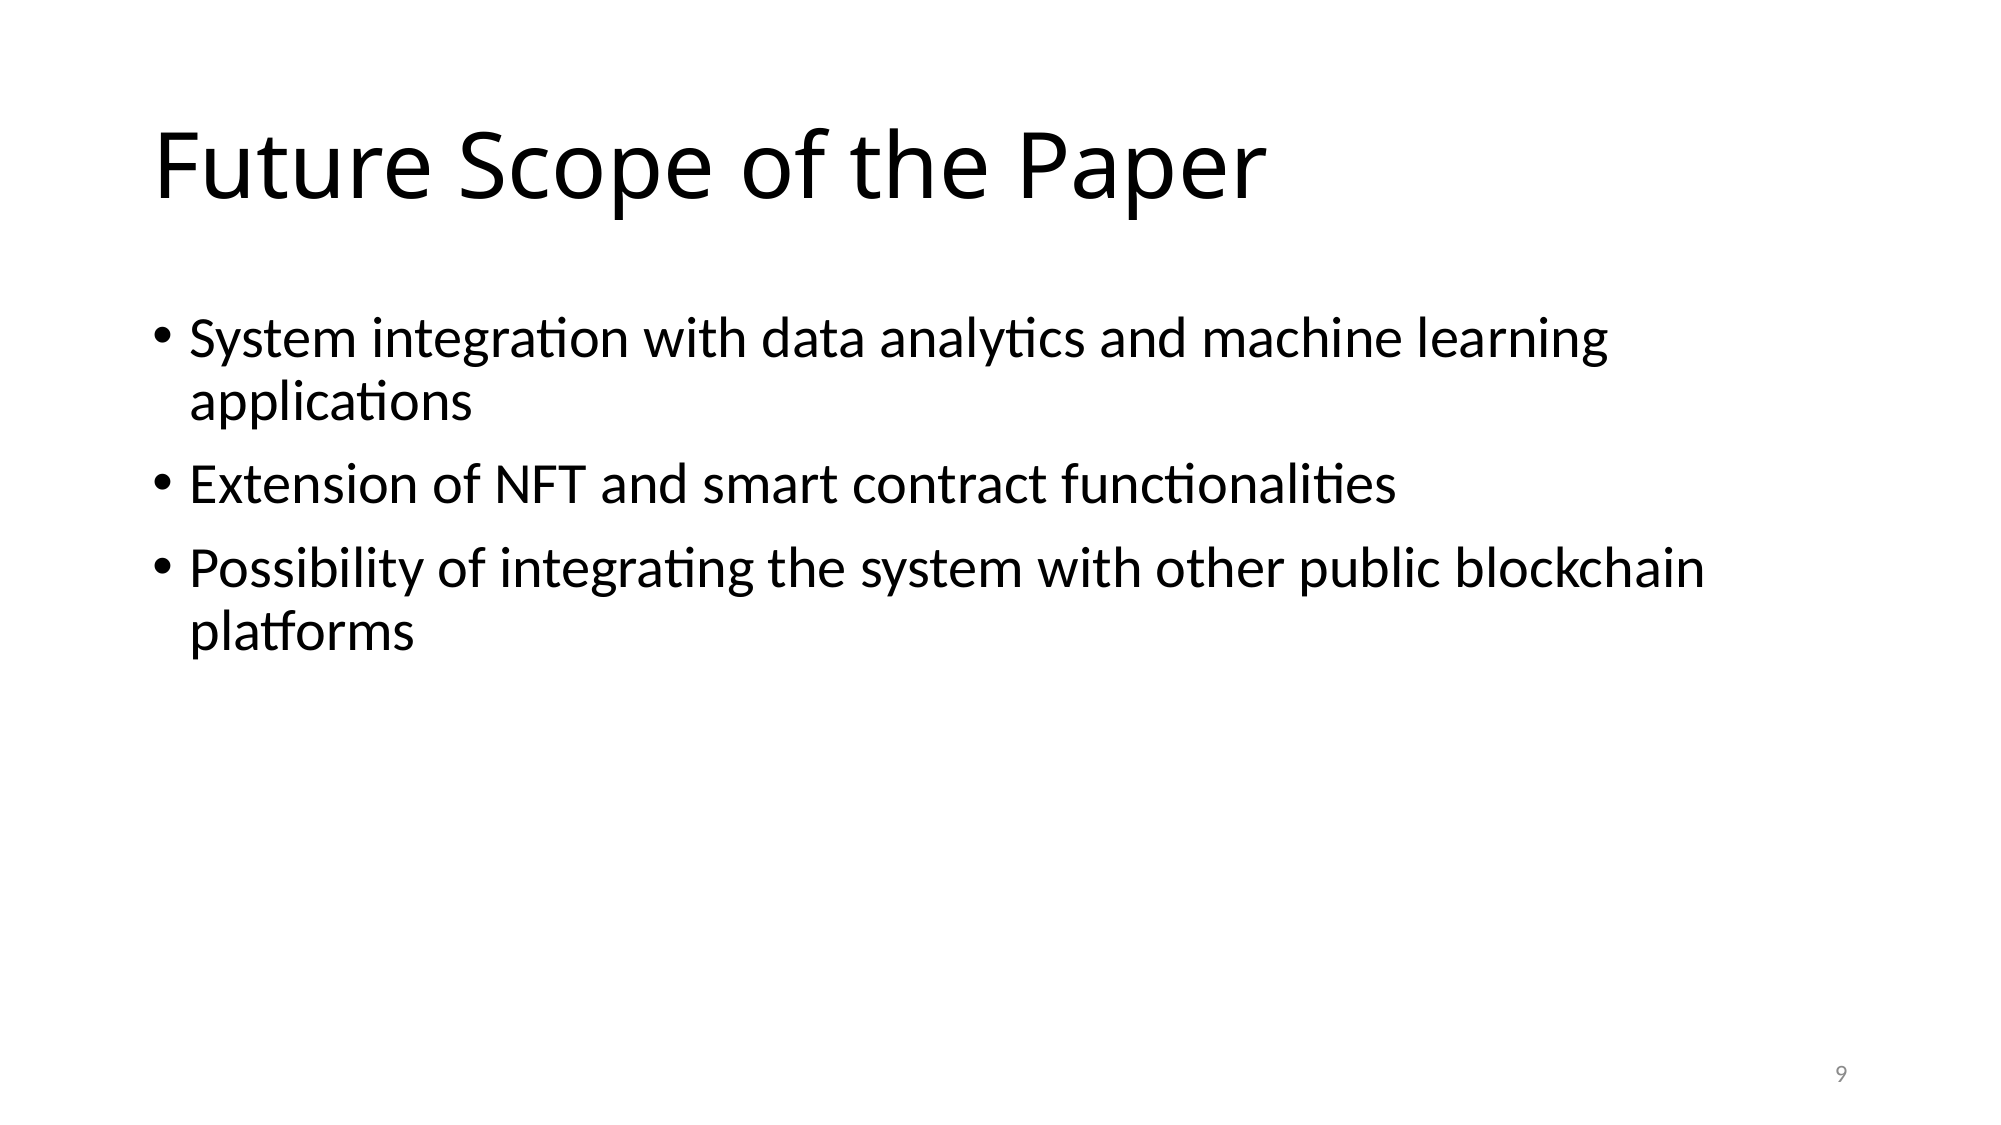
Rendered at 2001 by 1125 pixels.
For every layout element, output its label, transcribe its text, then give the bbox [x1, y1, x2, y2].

title Future Scope of the Paper [137, 59, 1863, 278]
slide_number 9 [1412, 1042, 1863, 1103]
list System integration with data analytics and machine learning applications Extension of NFT and smart contract functionalities Possibility of integrating the system with other public blockchain platforms [137, 299, 1863, 1014]
